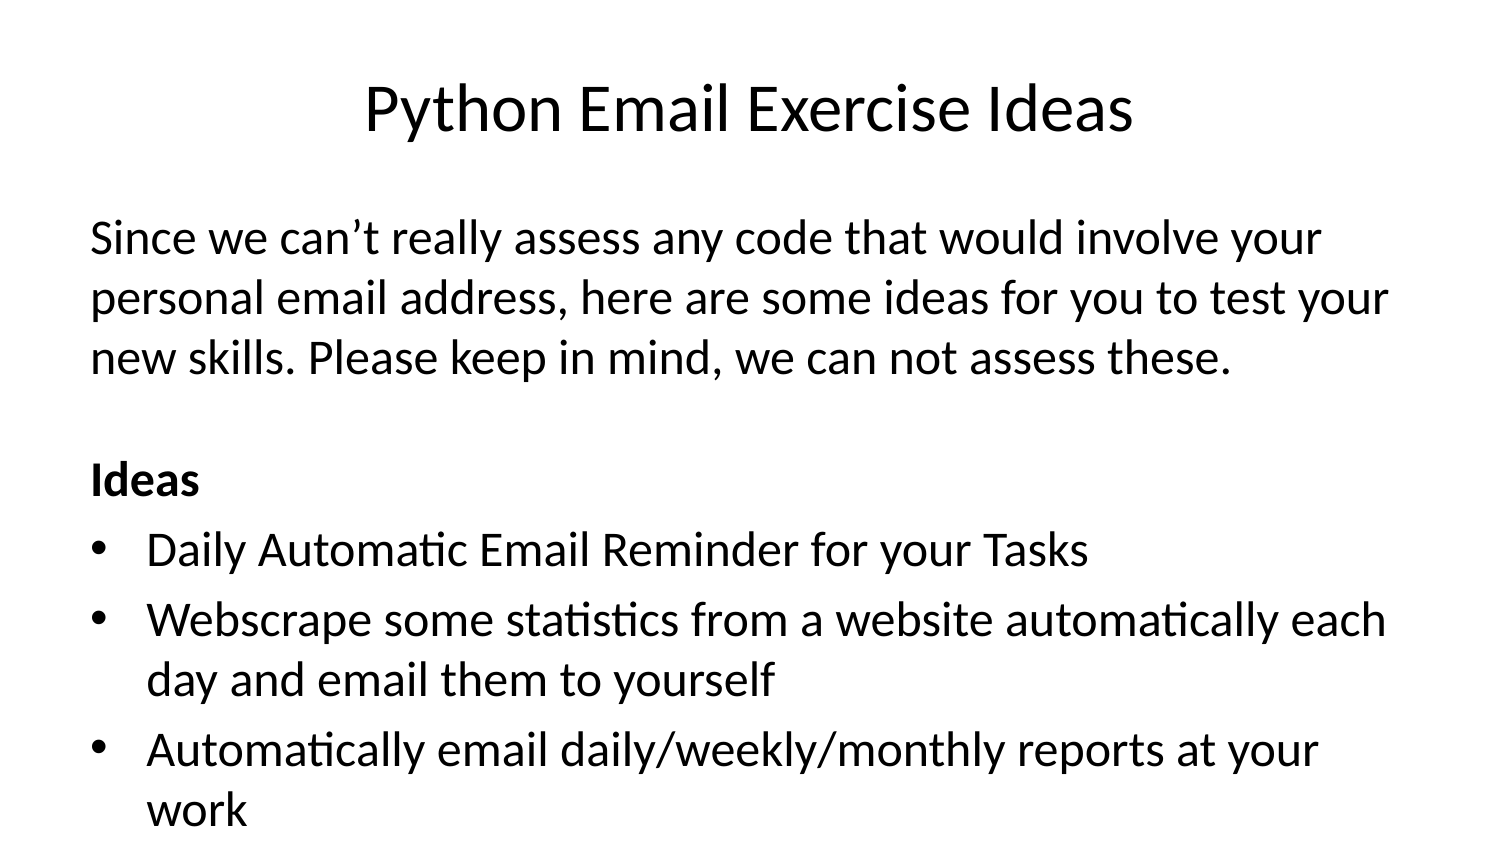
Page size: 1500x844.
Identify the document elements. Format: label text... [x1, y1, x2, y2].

list Since we can’t really assess any code that would involve your personal email address, here are some ideas for you to test your new skills. Please keep in mind, we can not assess these. Ideas Daily Automatic Email Reminder for your Tasks Webscrape some statistics from a website automatically each day and email them to yourself Automatically email daily/weekly/monthly reports at your work Have end of day messages to your friends and family be sent out at random to spread joy Be creative! Mix together any of the skills you’ve learned so far with email :) [75, 196, 1425, 754]
title Python Email Exercise Ideas [75, 33, 1425, 175]
